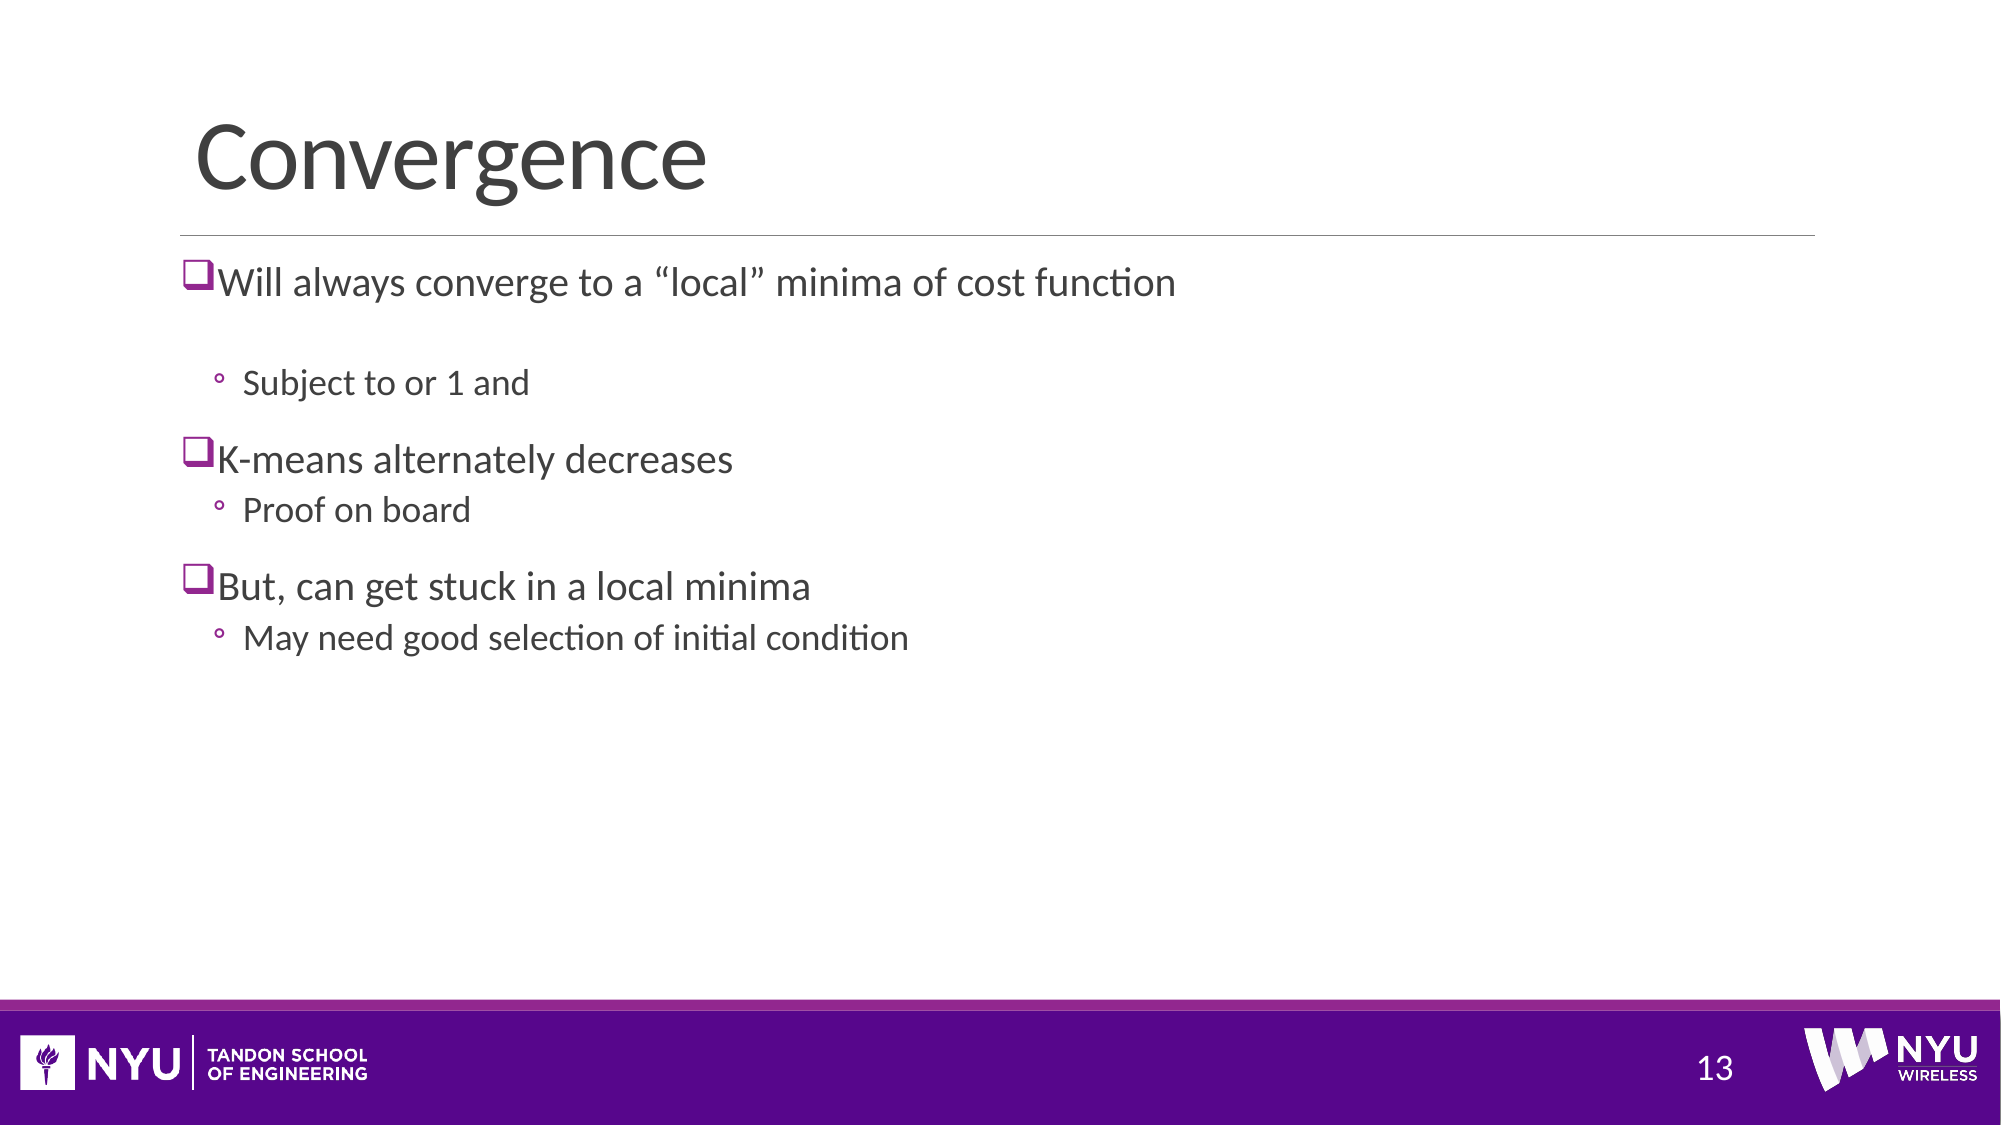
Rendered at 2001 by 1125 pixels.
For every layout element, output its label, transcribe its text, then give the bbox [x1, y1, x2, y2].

slide_number 13 [1533, 1035, 1749, 1096]
title Convergence [180, 47, 1830, 218]
